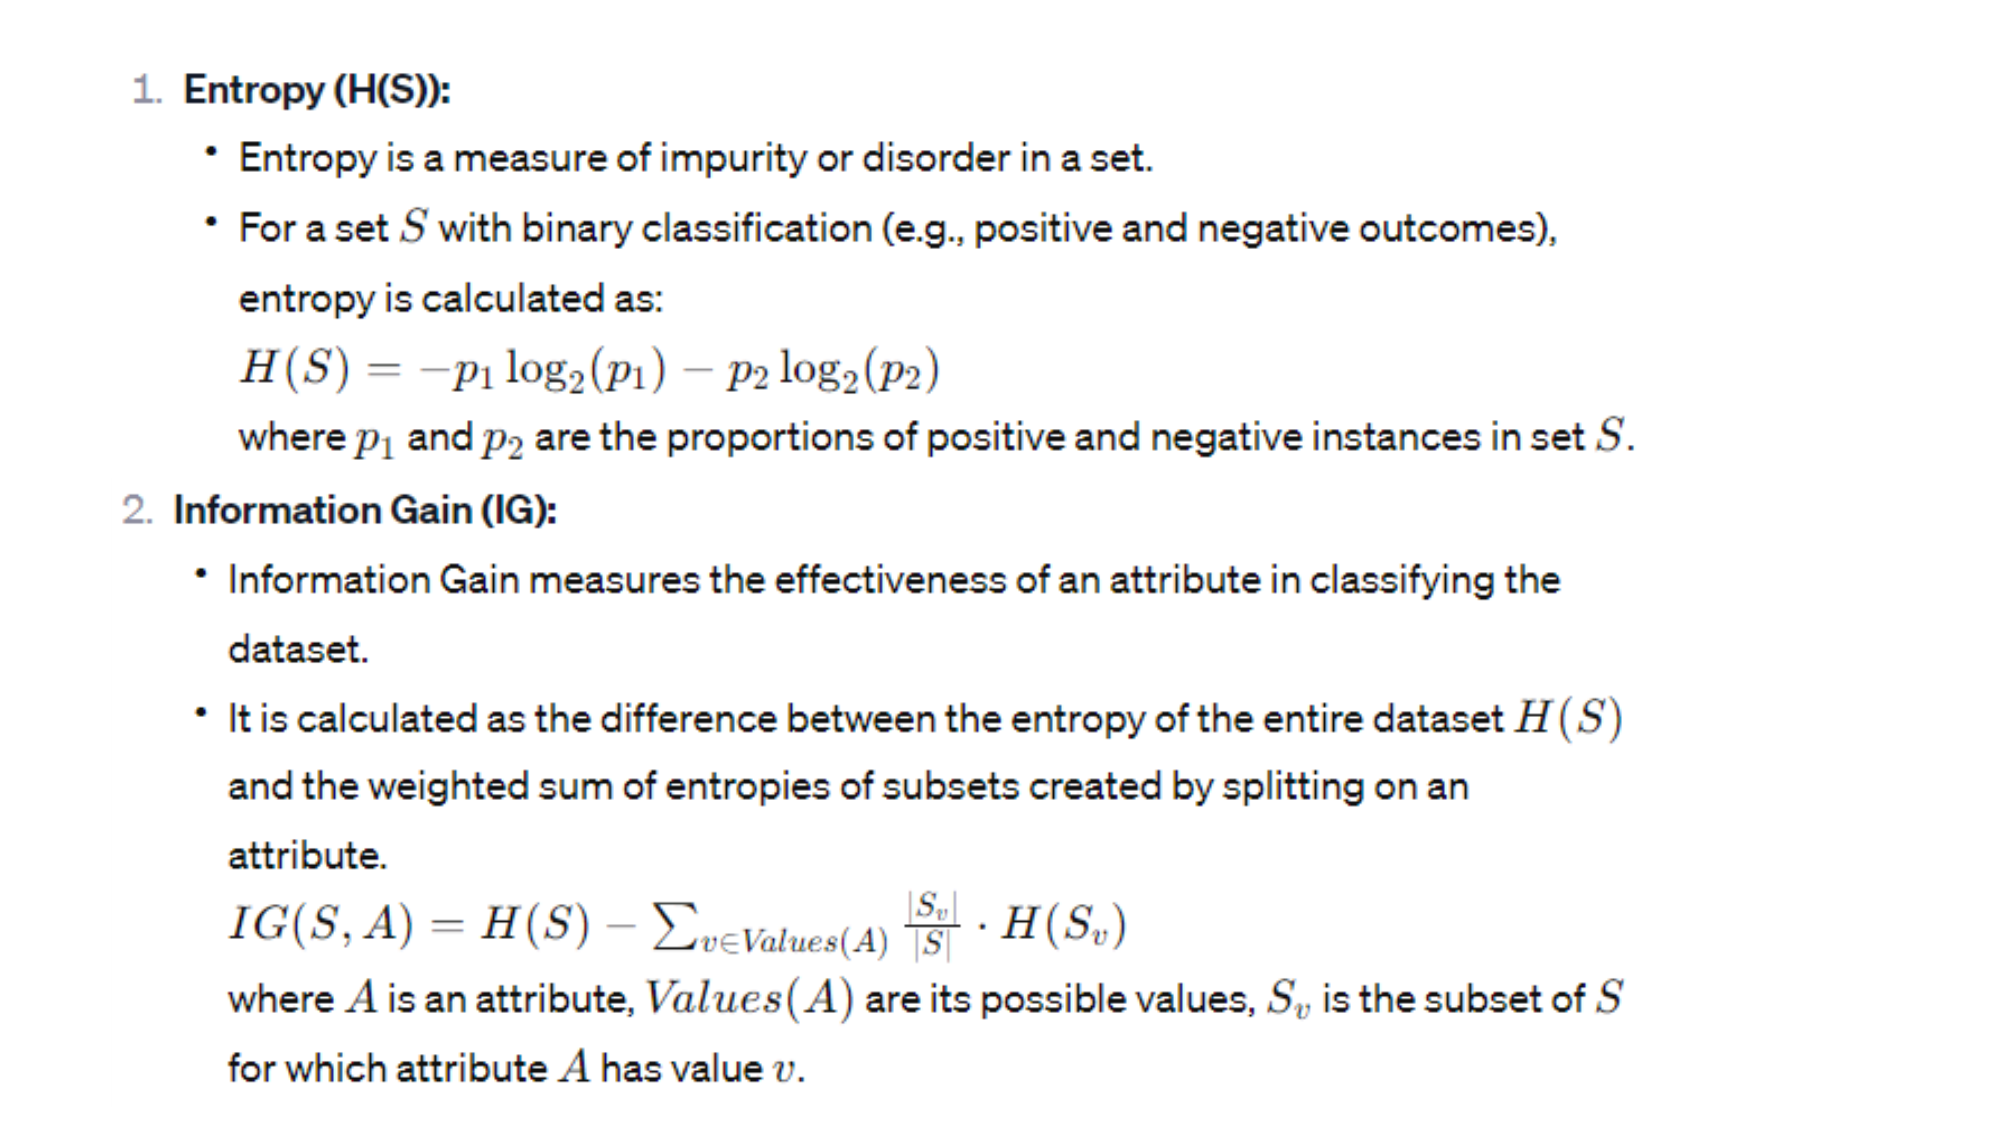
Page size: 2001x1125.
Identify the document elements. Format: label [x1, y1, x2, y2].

picture [110, 47, 1660, 1107]
